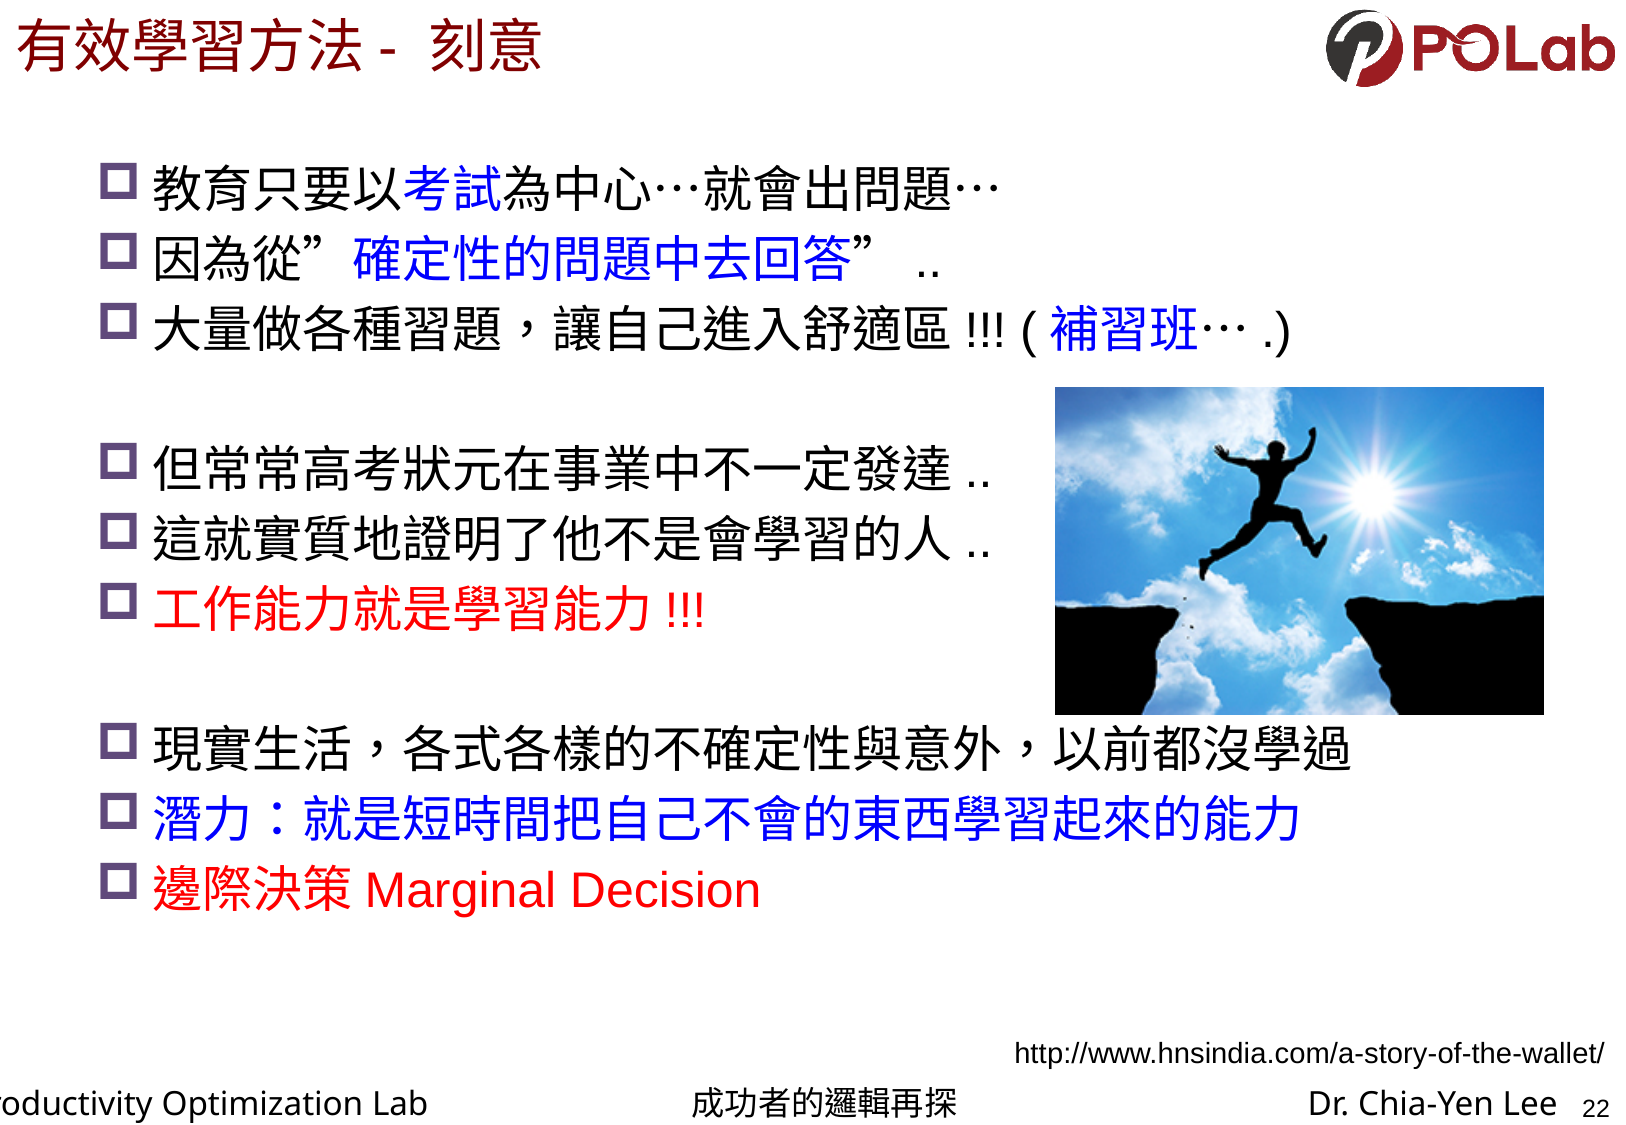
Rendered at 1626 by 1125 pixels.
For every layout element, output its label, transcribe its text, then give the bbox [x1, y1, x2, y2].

picture [1306, 0, 1626, 97]
text_box http://www.hnsindia.com/a-story-of-the-wallet/ [999, 1027, 1621, 1077]
slide_number 22 [1245, 1077, 1625, 1125]
list 教育只要以考試為中心…就會出問題… 因為從”確定性的問題中去回答”.. 大量做各種習題，讓自己進入舒適區!!! (補習班….) 但常常高考狀元在事業中不一定發達.. 這就實質地證明了他不是會學習的人.. 工作能力就是學習能力!!! 現實生活，各式各樣的不確定性與意外，以前都沒學過 潛力：就是短時間把自己不會的東西學習起來的能力 邊際決策Marginal Decision [81, 149, 1544, 1038]
picture [1054, 387, 1544, 716]
title 有效學習方法- 刻意 [0, 0, 1030, 88]
